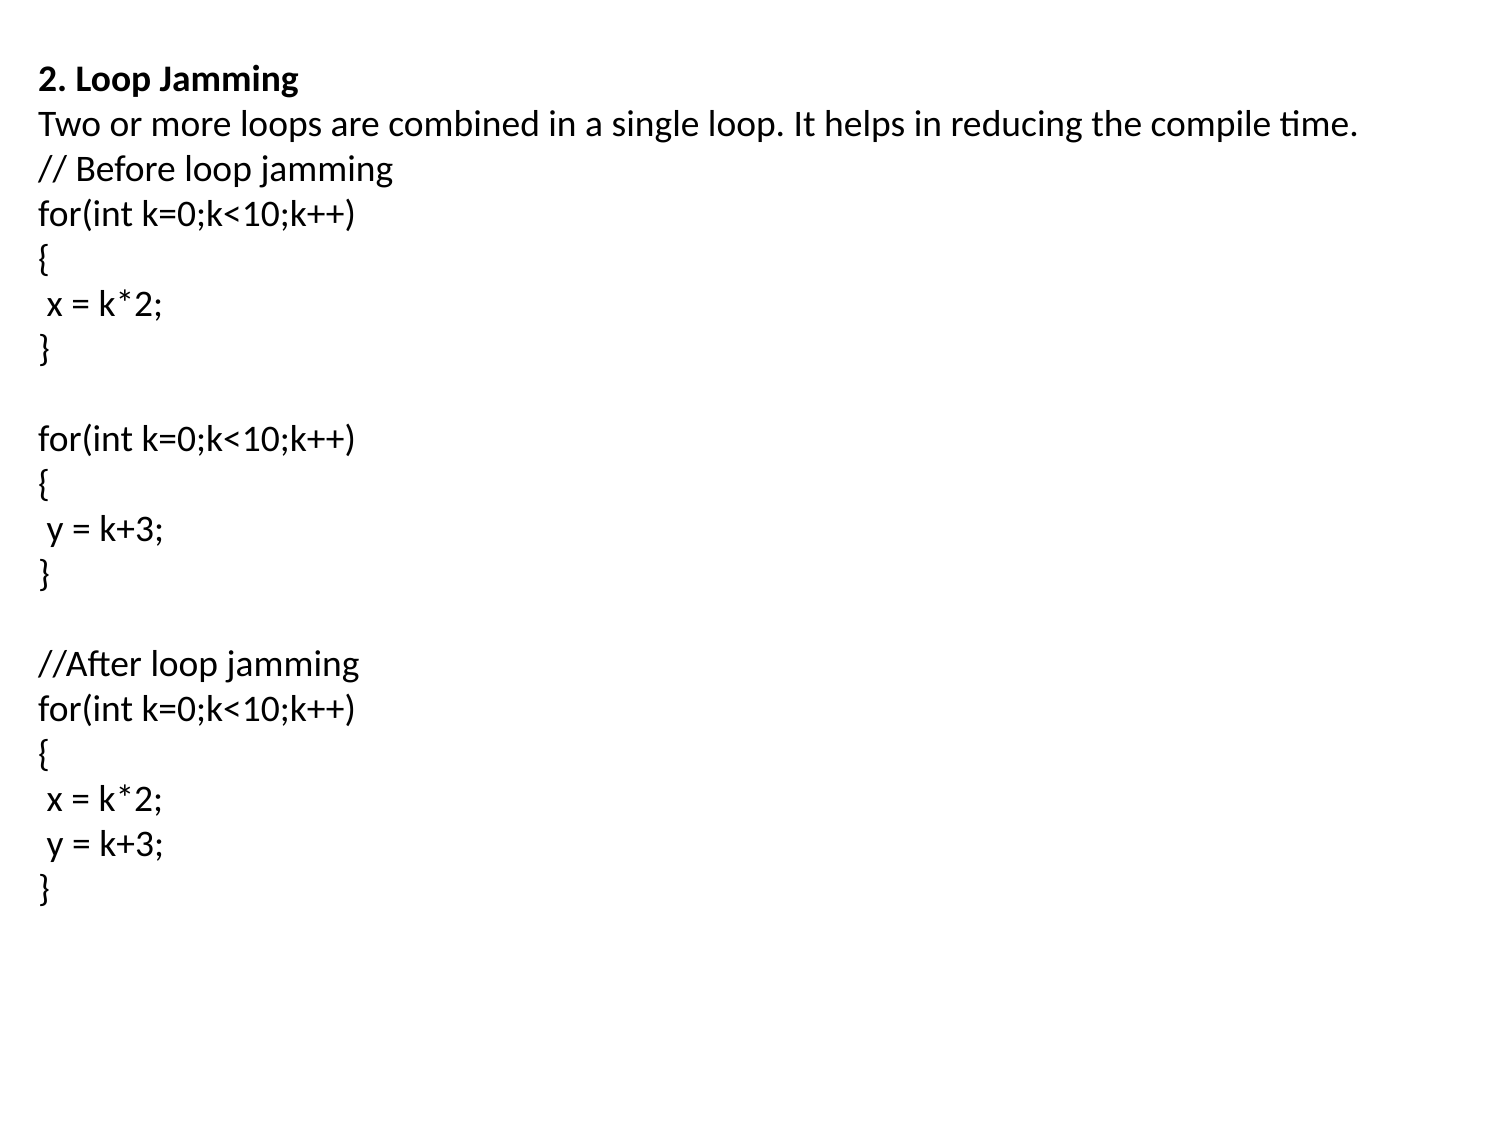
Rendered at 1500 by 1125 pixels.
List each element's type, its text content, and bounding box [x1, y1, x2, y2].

text_box 2. Loop Jamming Two or more loops are combined in a single loop. It helps in reducing the compile time. // Before loop jamming for(int k=0;k<10;k++) { x = k*2; } for(int k=0;k<10;k++) { y = k+3; } //After loop jamming for(int k=0;k<10;k++) { x = k*2; y = k+3; } [23, 46, 1442, 917]
